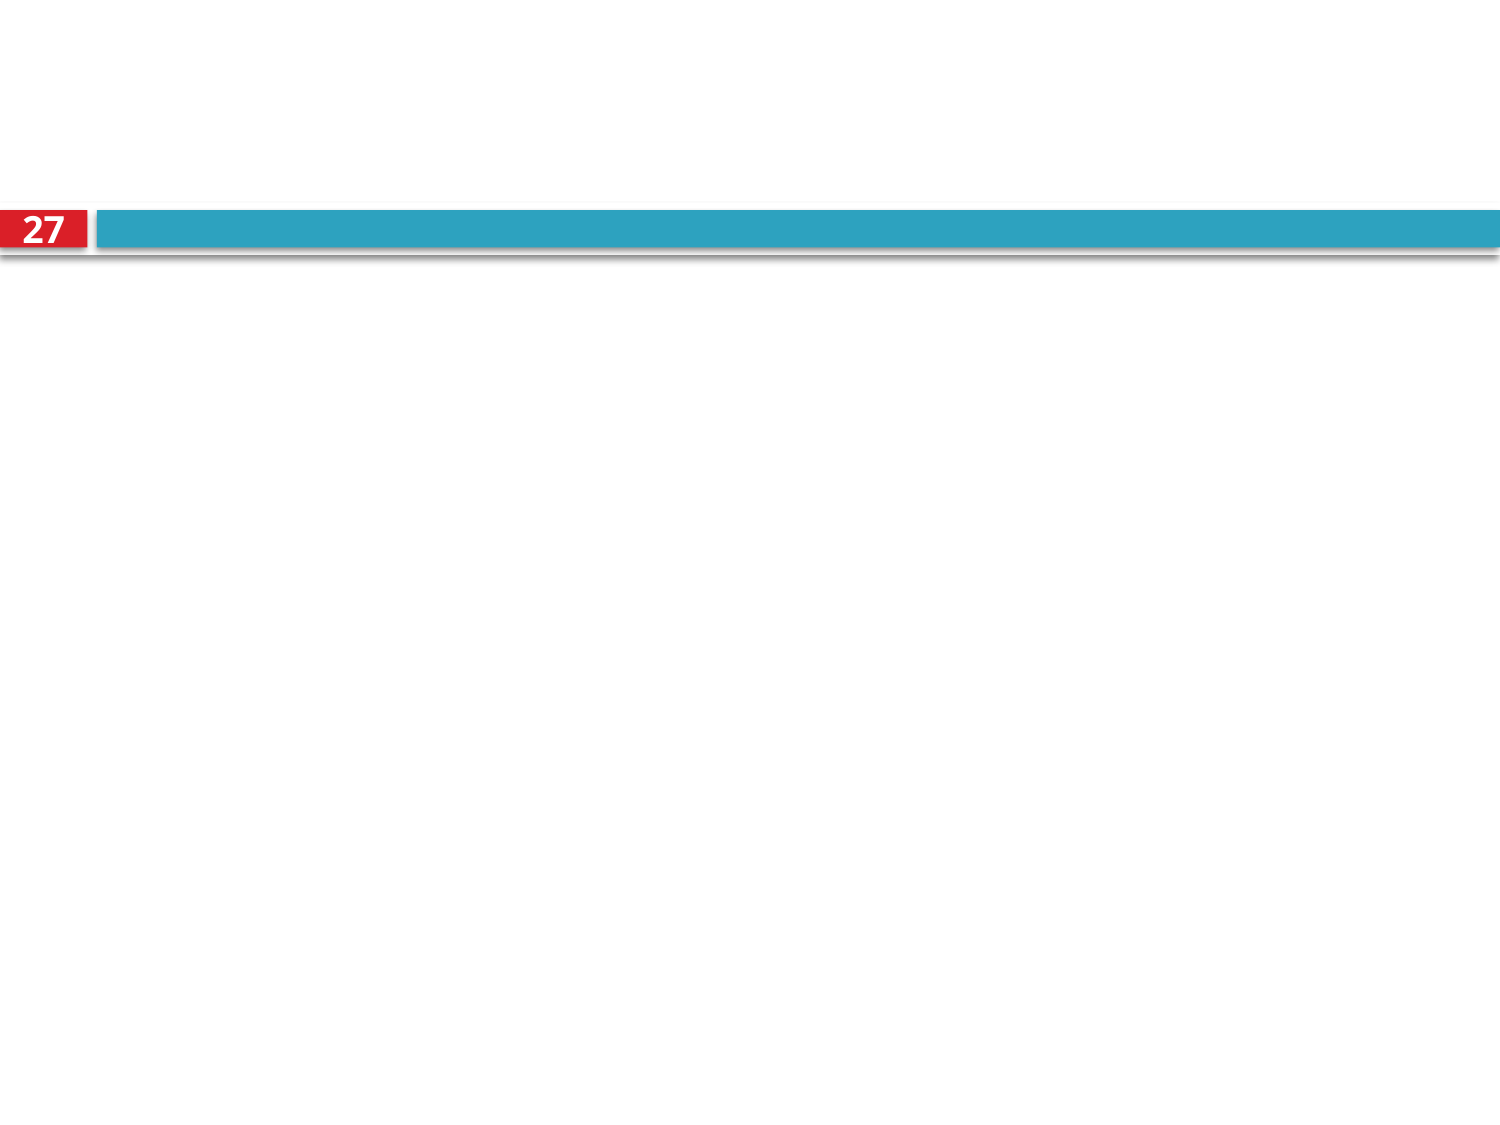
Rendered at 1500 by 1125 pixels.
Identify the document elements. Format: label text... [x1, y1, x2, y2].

slide_number 27 [0, 206, 88, 257]
